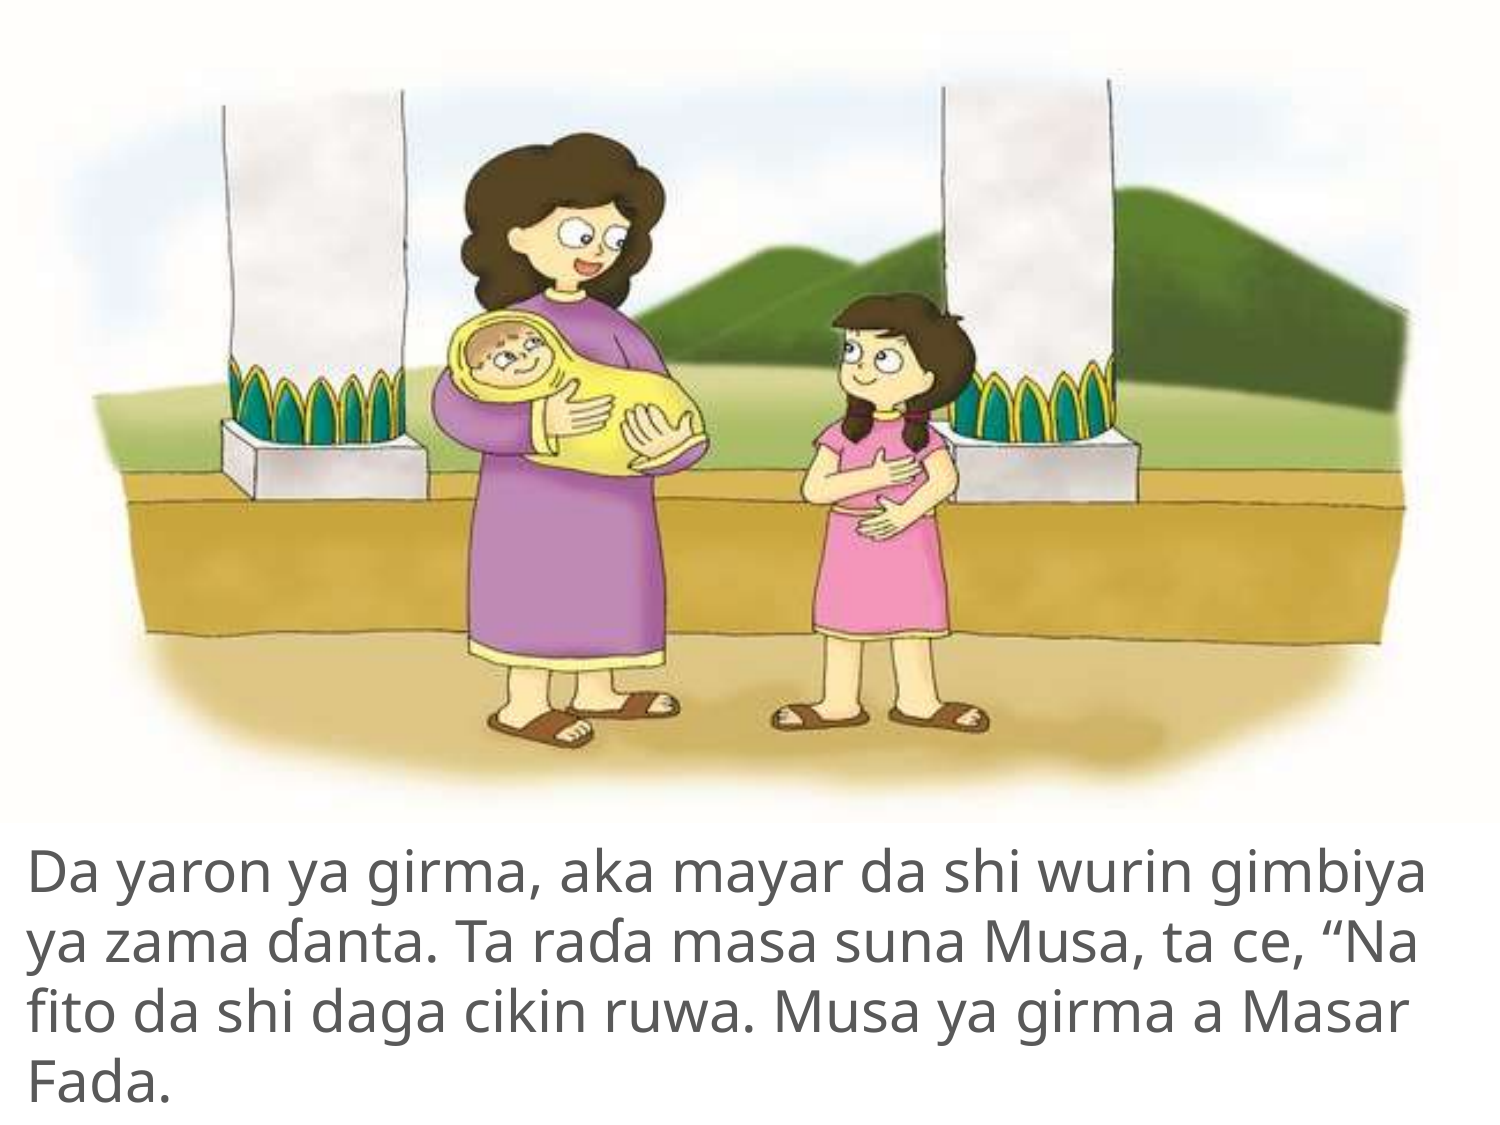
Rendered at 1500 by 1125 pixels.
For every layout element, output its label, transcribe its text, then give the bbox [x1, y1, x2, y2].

picture [0, 0, 1500, 823]
text_box Da yaron ya girma, aka mayar da shi wurin gimbiya ya zama ɗanta. Ta raɗa masa suna Musa, ta ce, “Na fito da shi daga cikin ruwa. Musa ya girma a Masar Fada. [11, 831, 1498, 1122]
